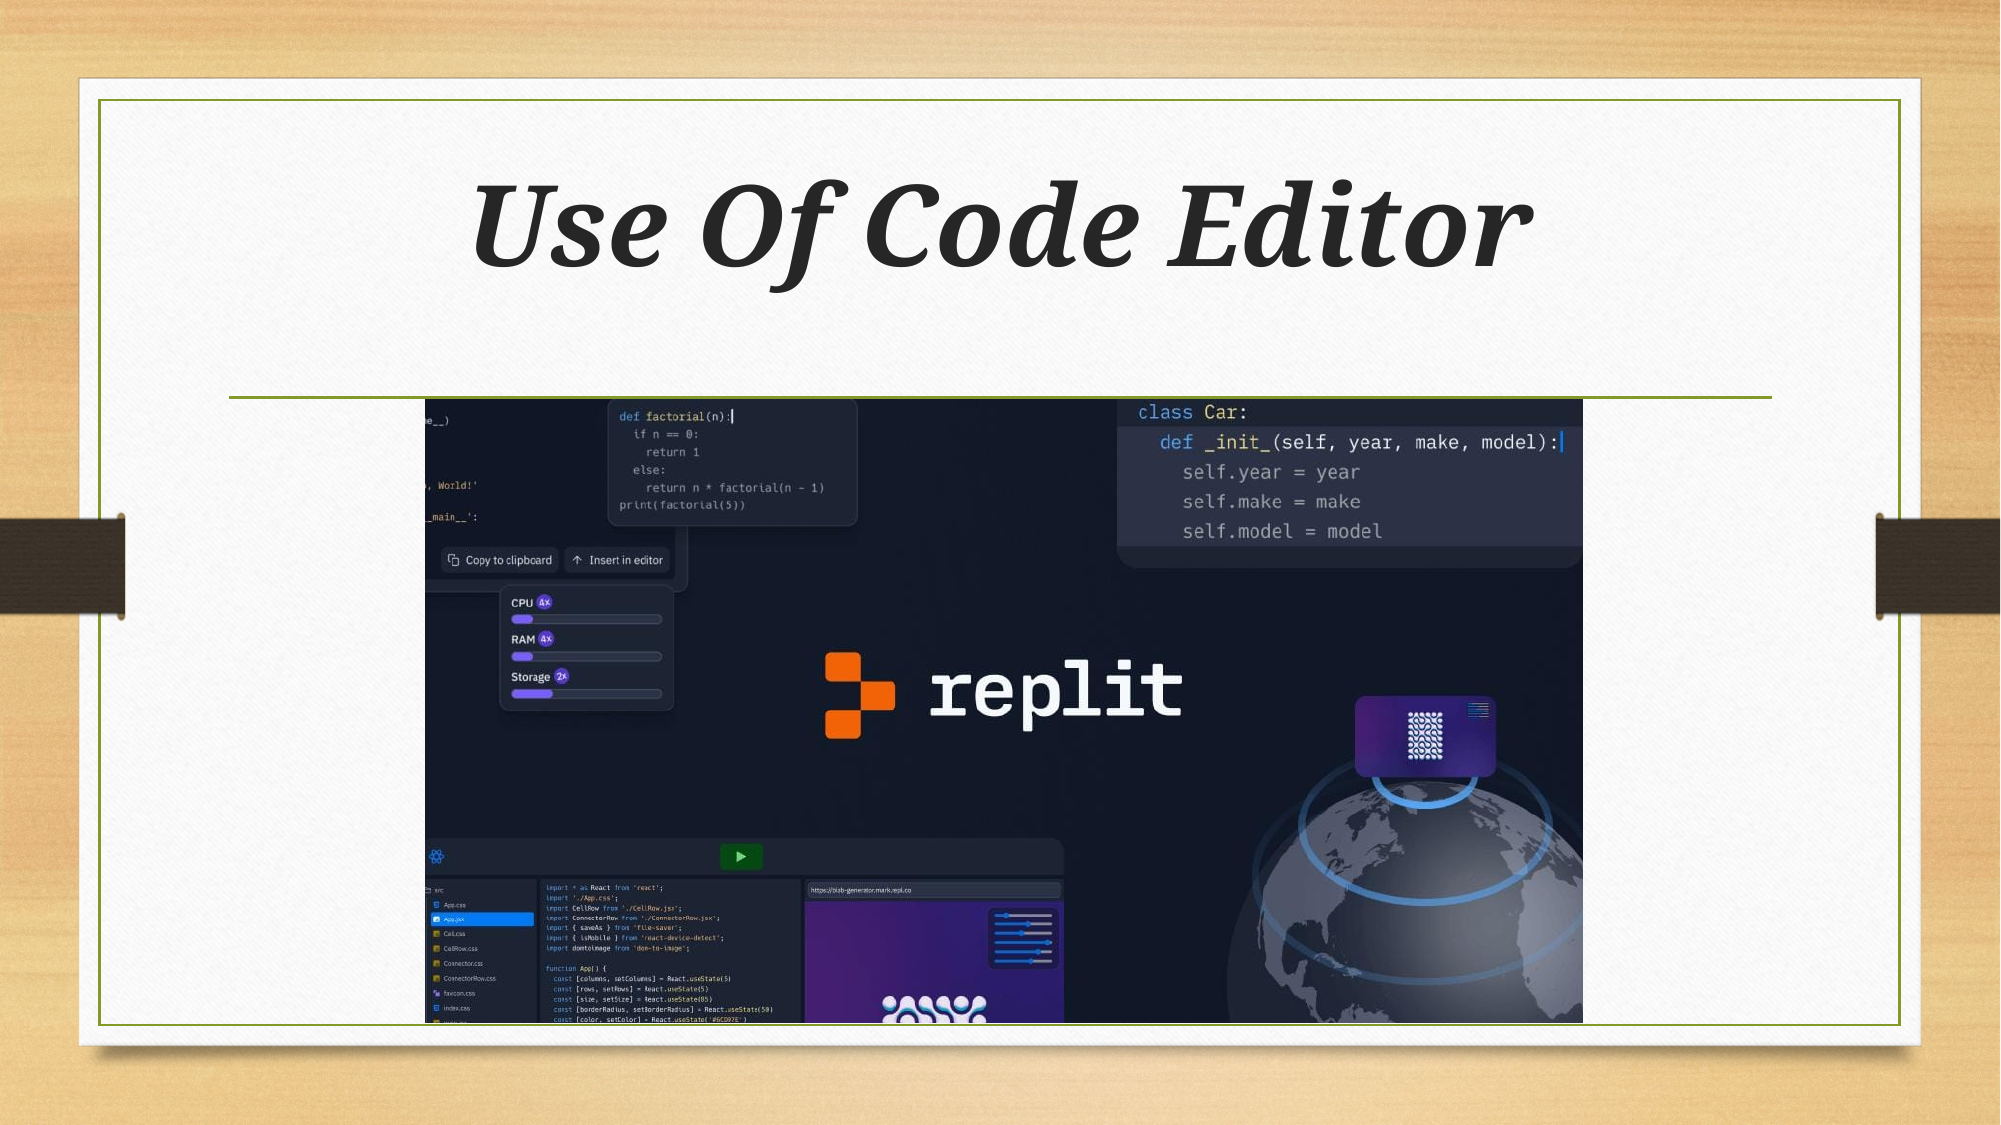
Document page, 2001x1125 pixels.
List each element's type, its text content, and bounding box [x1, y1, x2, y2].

picture [0, 0, 2001, 1125]
title Use Of Code Editor [212, 114, 1788, 329]
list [425, 399, 1583, 1023]
